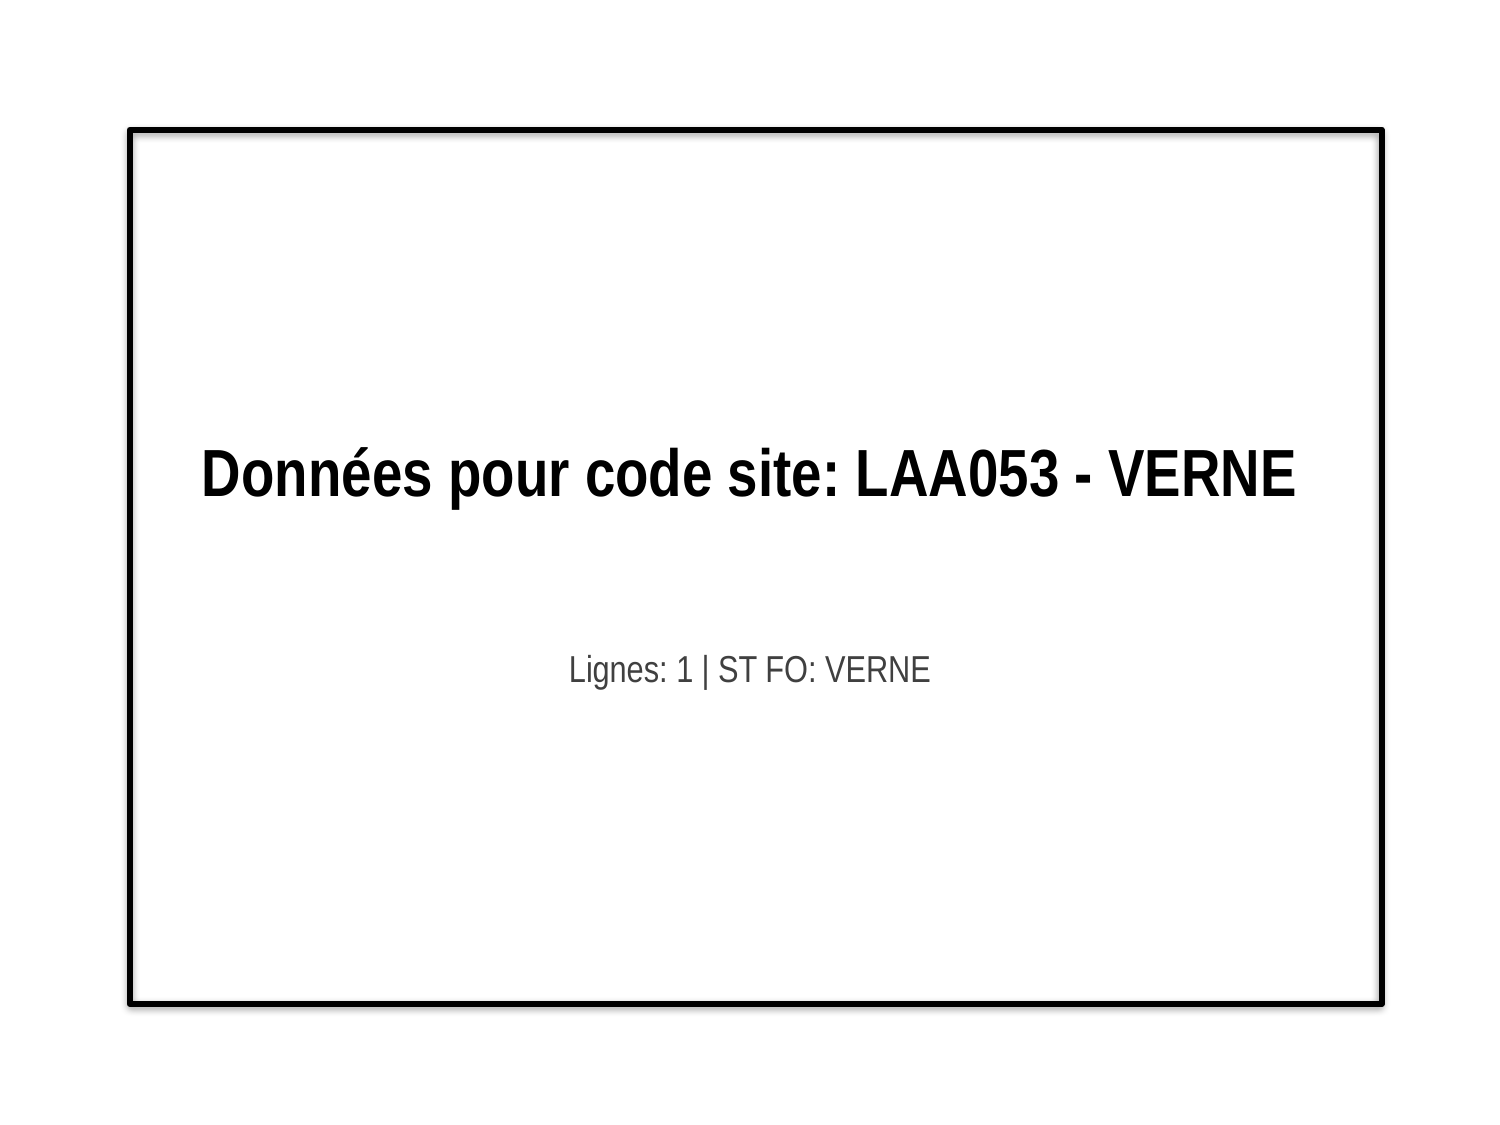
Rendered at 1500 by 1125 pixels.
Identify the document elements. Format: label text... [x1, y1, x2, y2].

text_box [129, 591, 1383, 1005]
title Données pour code site: LAA053 - VERNE [112, 349, 1388, 591]
text_box [129, 129, 1383, 349]
subtitle Lignes: 1 | ST FO: VERNE [225, 637, 1275, 925]
